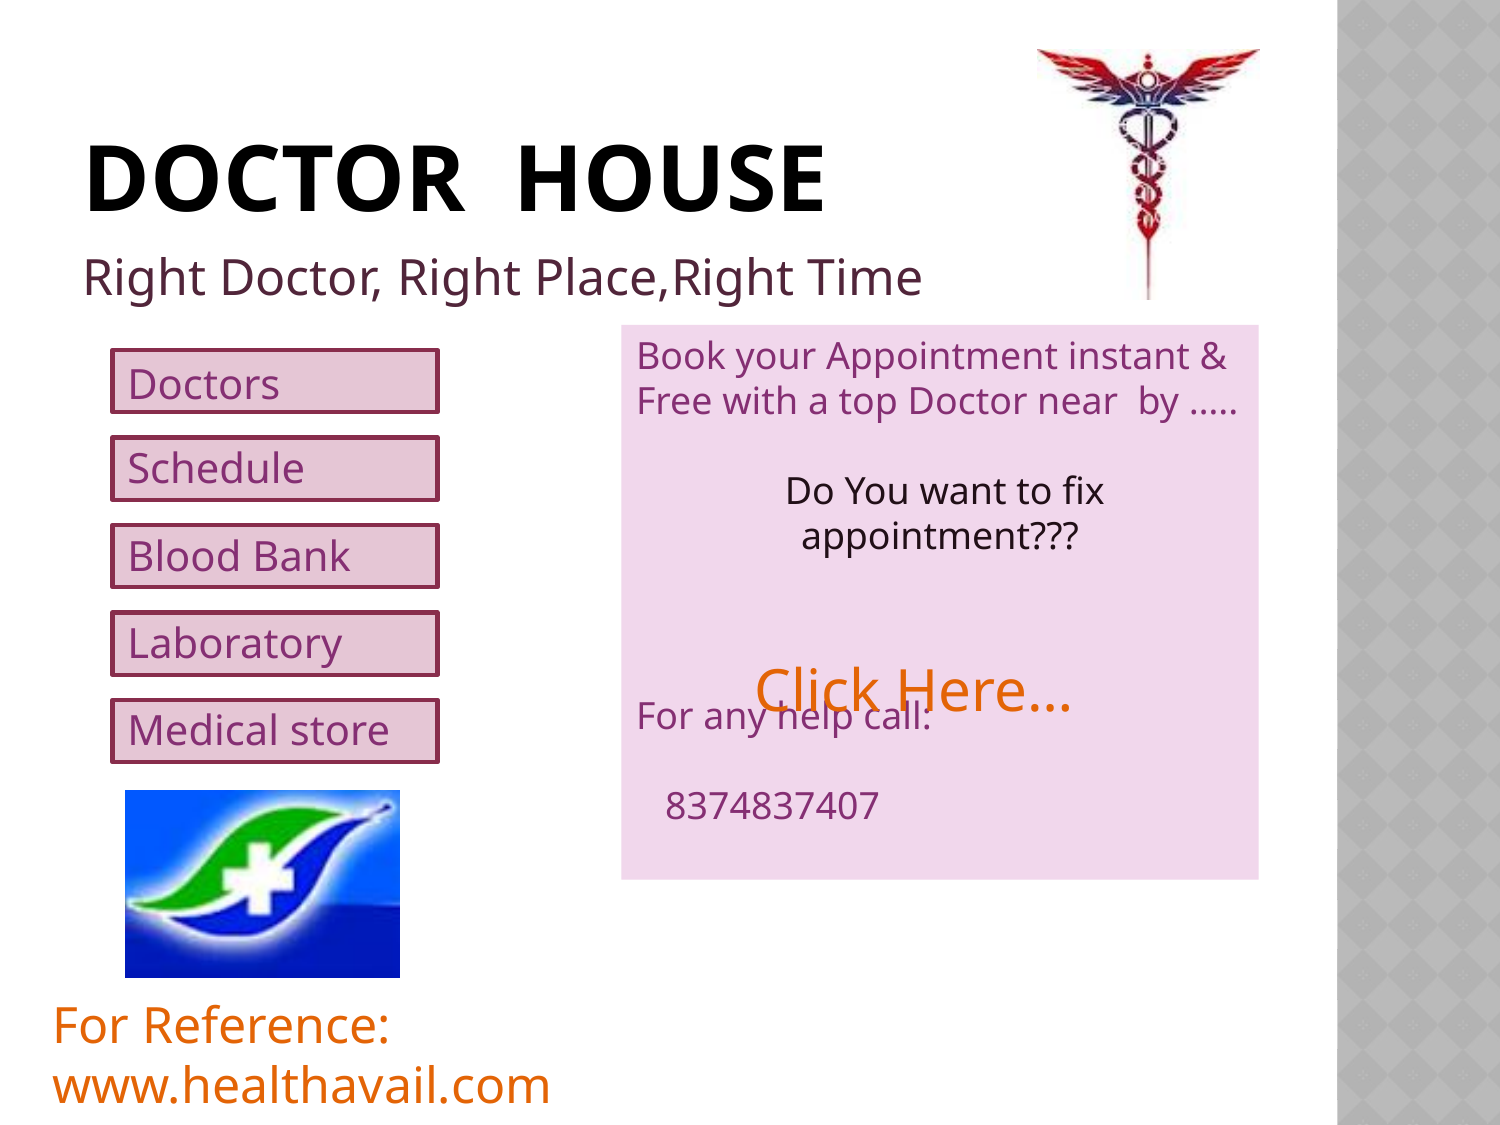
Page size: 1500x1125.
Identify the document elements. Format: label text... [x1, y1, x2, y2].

text_box Book your Appointment instant & Free with a top Doctor near by ….. Do You want to fix appointment??? For any help call: 8374837407 [621, 324, 1259, 880]
text_box Laboratory [112, 609, 400, 675]
text_box Medical store [112, 696, 438, 762]
text_box [110, 610, 440, 677]
text_box [110, 348, 440, 414]
picture [124, 790, 401, 978]
text_box For Reference: www.healthavail.com [37, 926, 588, 1121]
text_box Doctors [112, 350, 400, 415]
text_box Click Here… [740, 645, 1140, 731]
list Right Doctor, Right Place,Right Time [75, 245, 1043, 345]
text_box Schedule [112, 434, 400, 500]
title Doctor house [75, 37, 1043, 230]
picture [1037, 49, 1260, 301]
text_box [110, 435, 440, 502]
text_box Blood Bank [112, 521, 400, 587]
text_box [110, 523, 440, 589]
